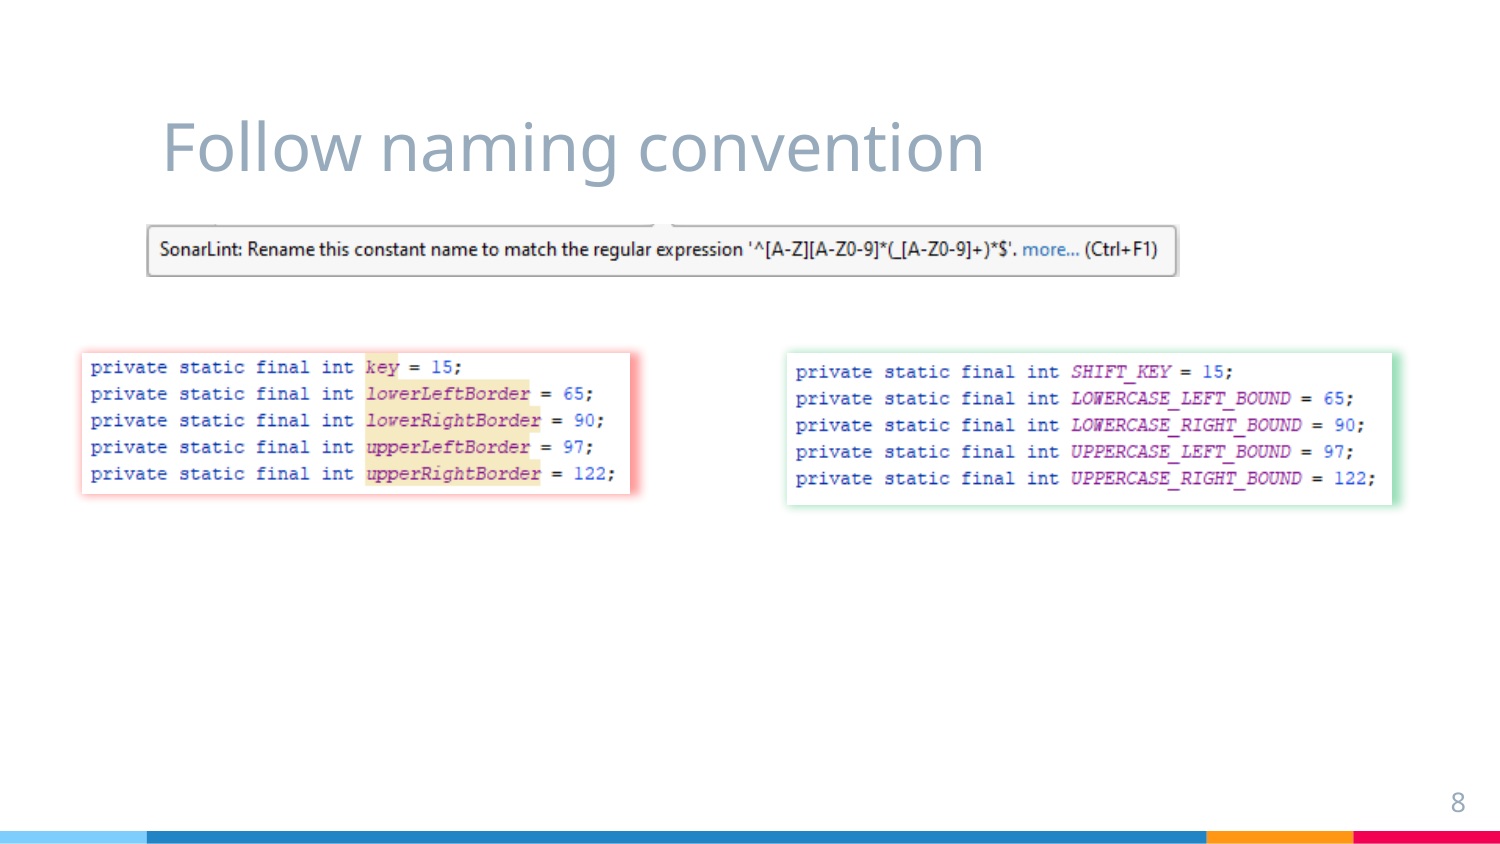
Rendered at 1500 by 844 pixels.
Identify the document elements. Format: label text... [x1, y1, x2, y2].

slide_number 8 [1391, 770, 1482, 822]
picture [146, 224, 1181, 277]
picture [81, 353, 630, 495]
title Follow naming convention [146, 58, 1207, 200]
picture [787, 353, 1392, 506]
